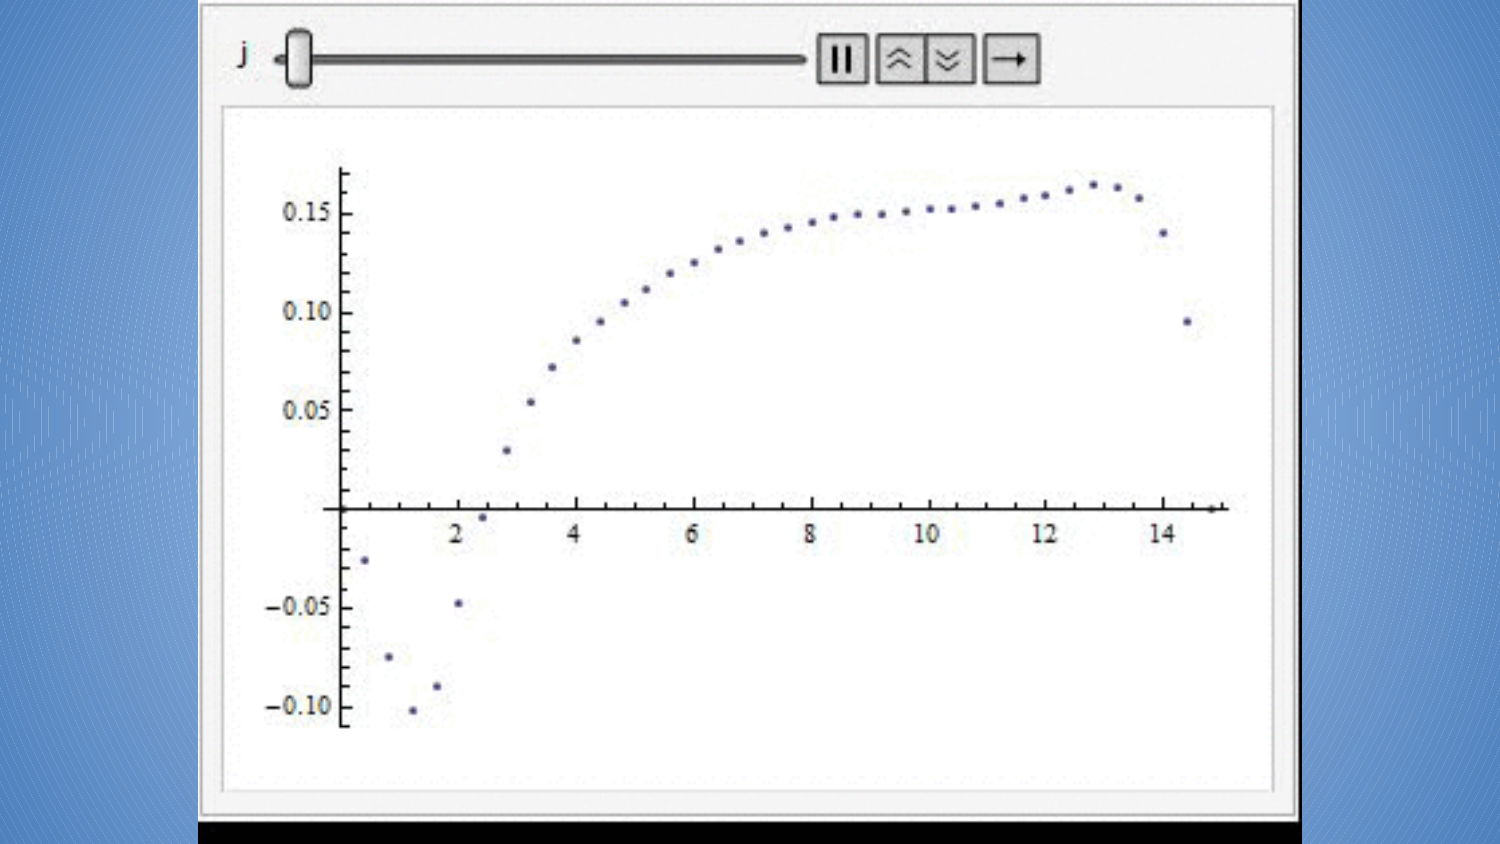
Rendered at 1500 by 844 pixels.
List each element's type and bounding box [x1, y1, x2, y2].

picture [197, 0, 1302, 844]
